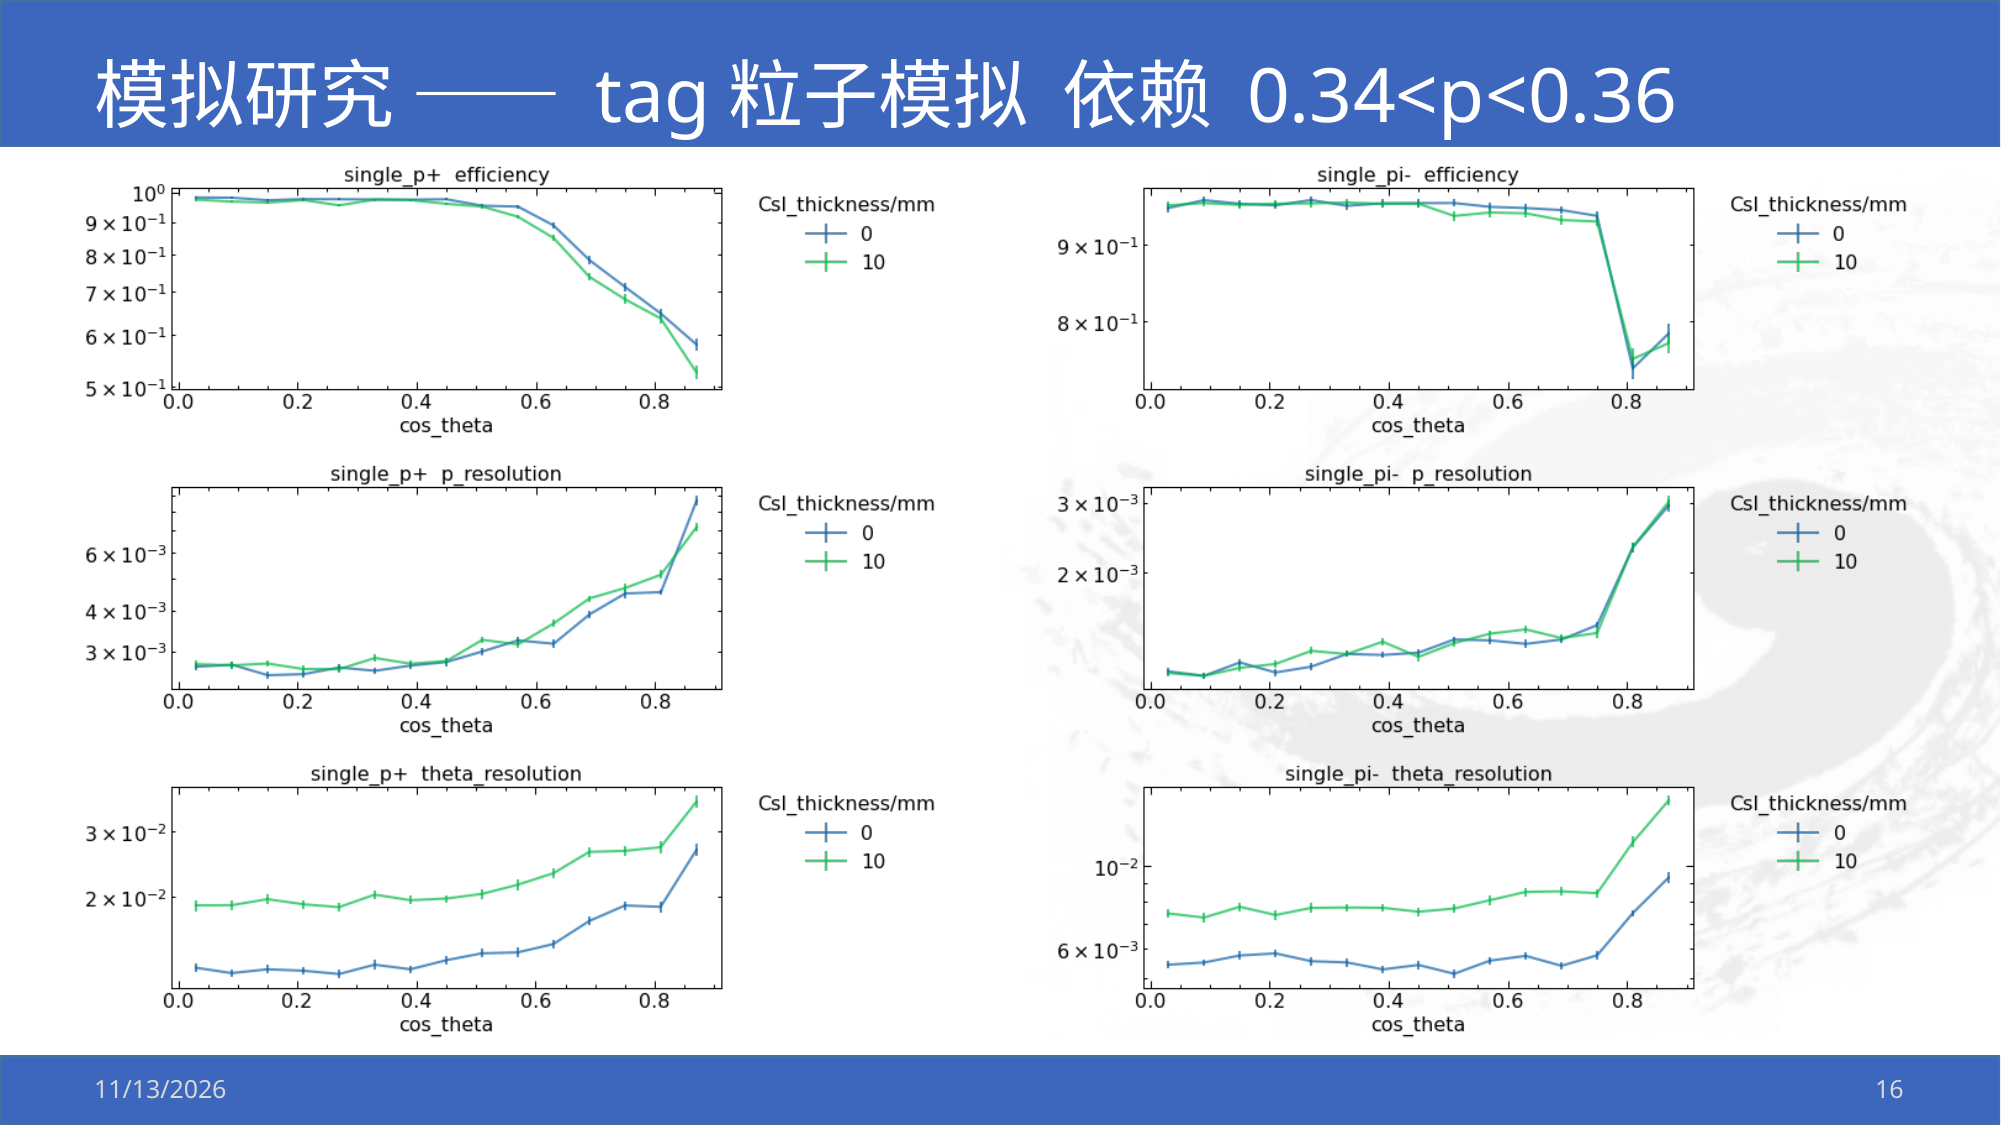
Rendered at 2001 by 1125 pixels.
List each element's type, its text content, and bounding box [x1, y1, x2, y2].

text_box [1051, 162, 1919, 1040]
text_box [79, 162, 947, 1040]
slide_number 16 [1468, 1056, 1919, 1125]
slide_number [79, 1056, 530, 1125]
